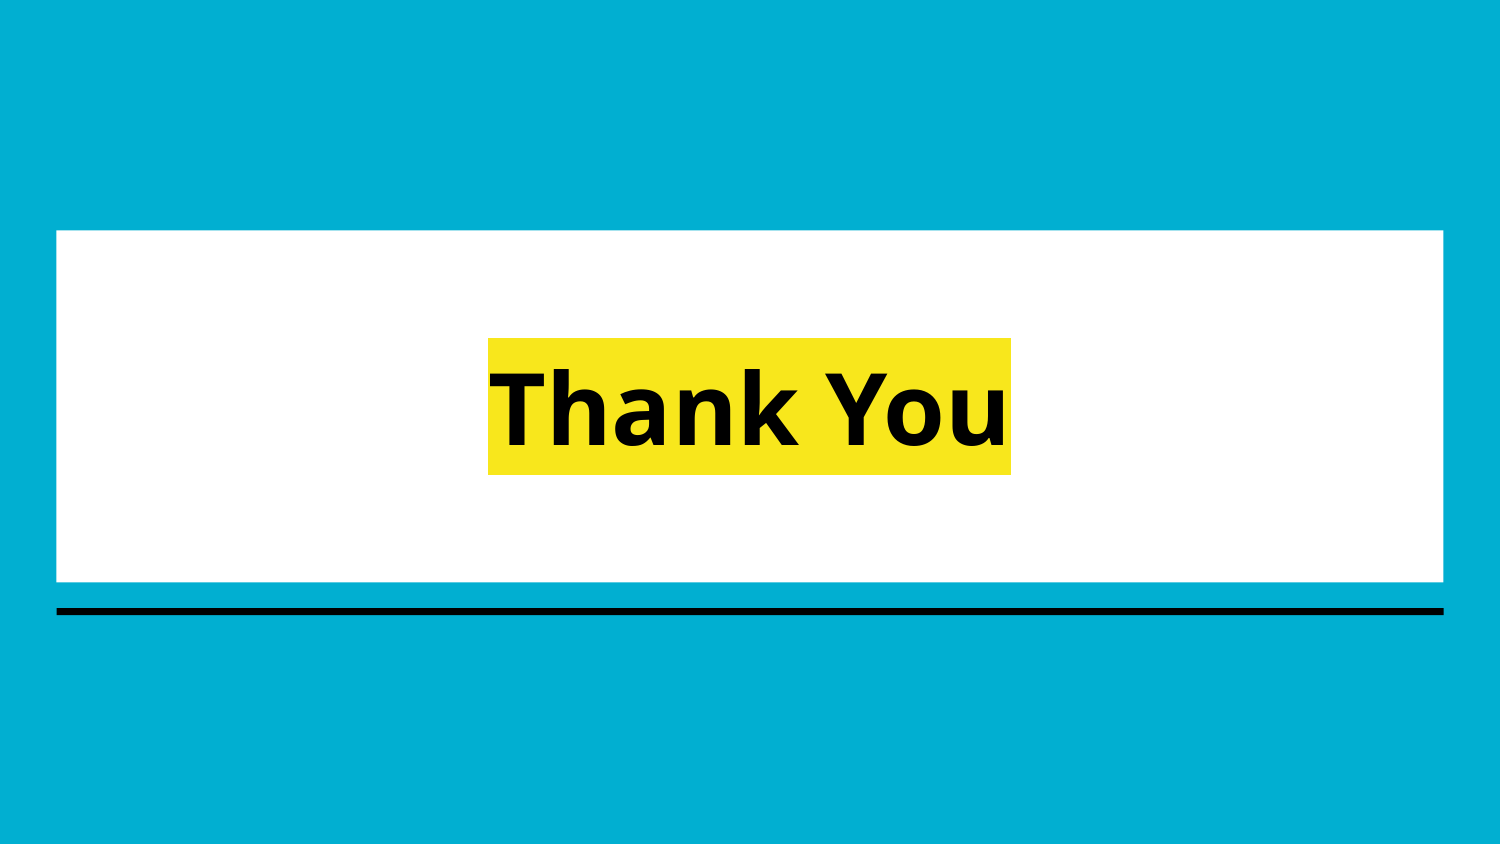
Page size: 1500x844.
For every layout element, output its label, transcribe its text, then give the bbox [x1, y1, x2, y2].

title Thank You [56, 230, 1444, 583]
